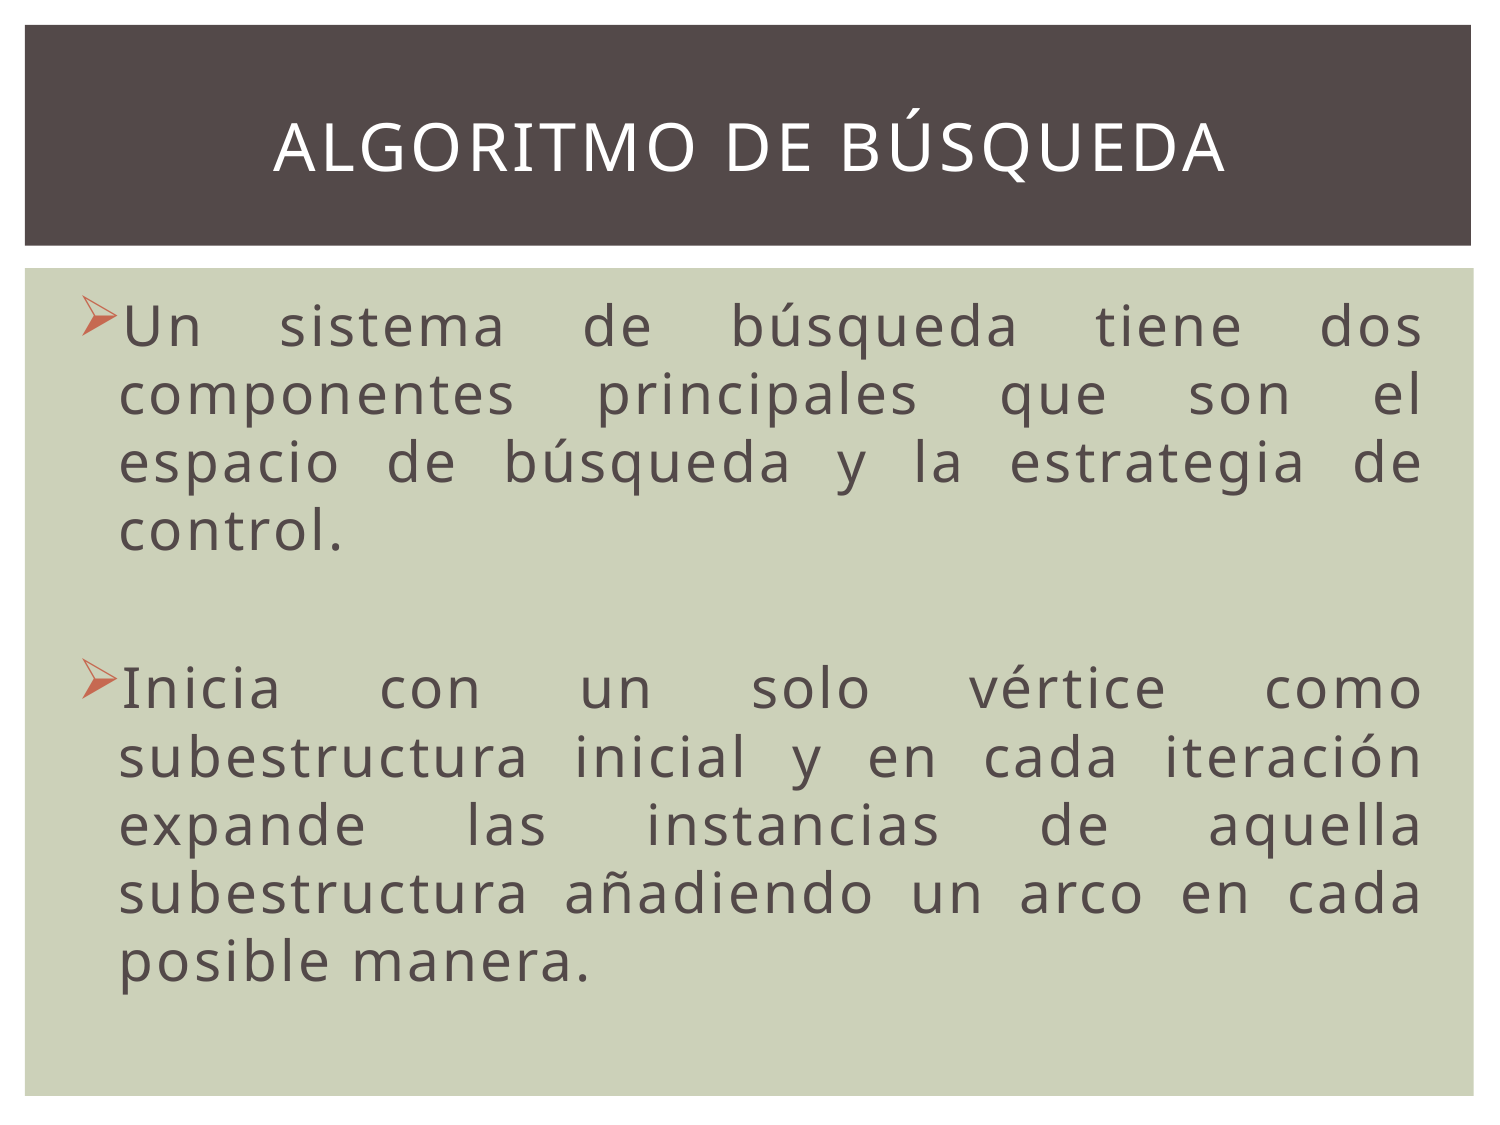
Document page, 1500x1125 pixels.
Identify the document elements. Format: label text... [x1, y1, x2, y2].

list Un sistema de búsqueda tiene dos componentes principales que son el espacio de búsqueda y la estrategia de control. Inicia con un solo vértice como subestructura inicial y en cada iteración expande las instancias de aquella subestructura añadiendo un arco en cada posible manera. [62, 281, 1442, 1005]
title Algoritmo de búsqueda [62, 58, 1438, 232]
